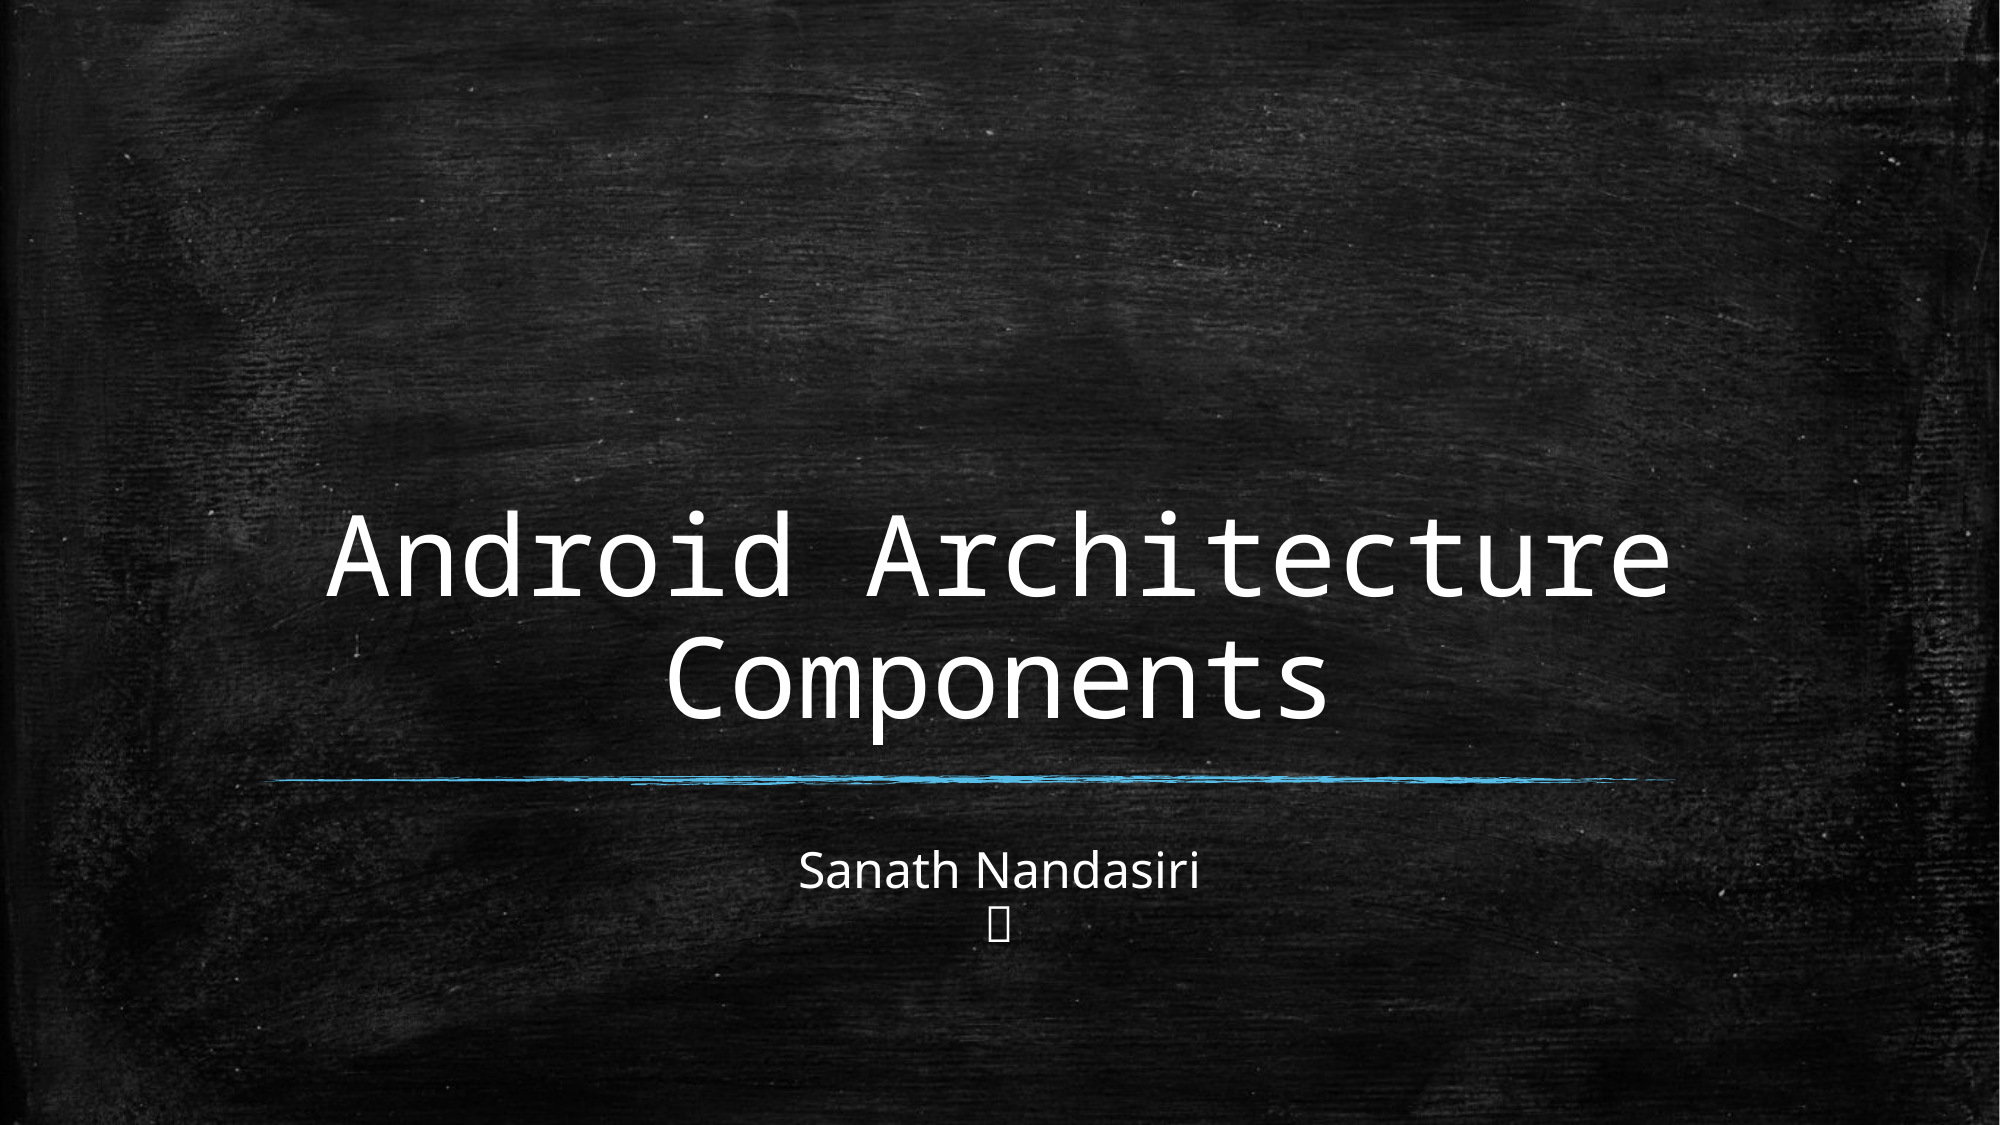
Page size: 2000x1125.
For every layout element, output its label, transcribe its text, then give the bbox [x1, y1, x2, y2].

title Android Architecture Components [249, 312, 1750, 750]
subtitle Sanath Nandasiri  [249, 837, 1750, 1013]
